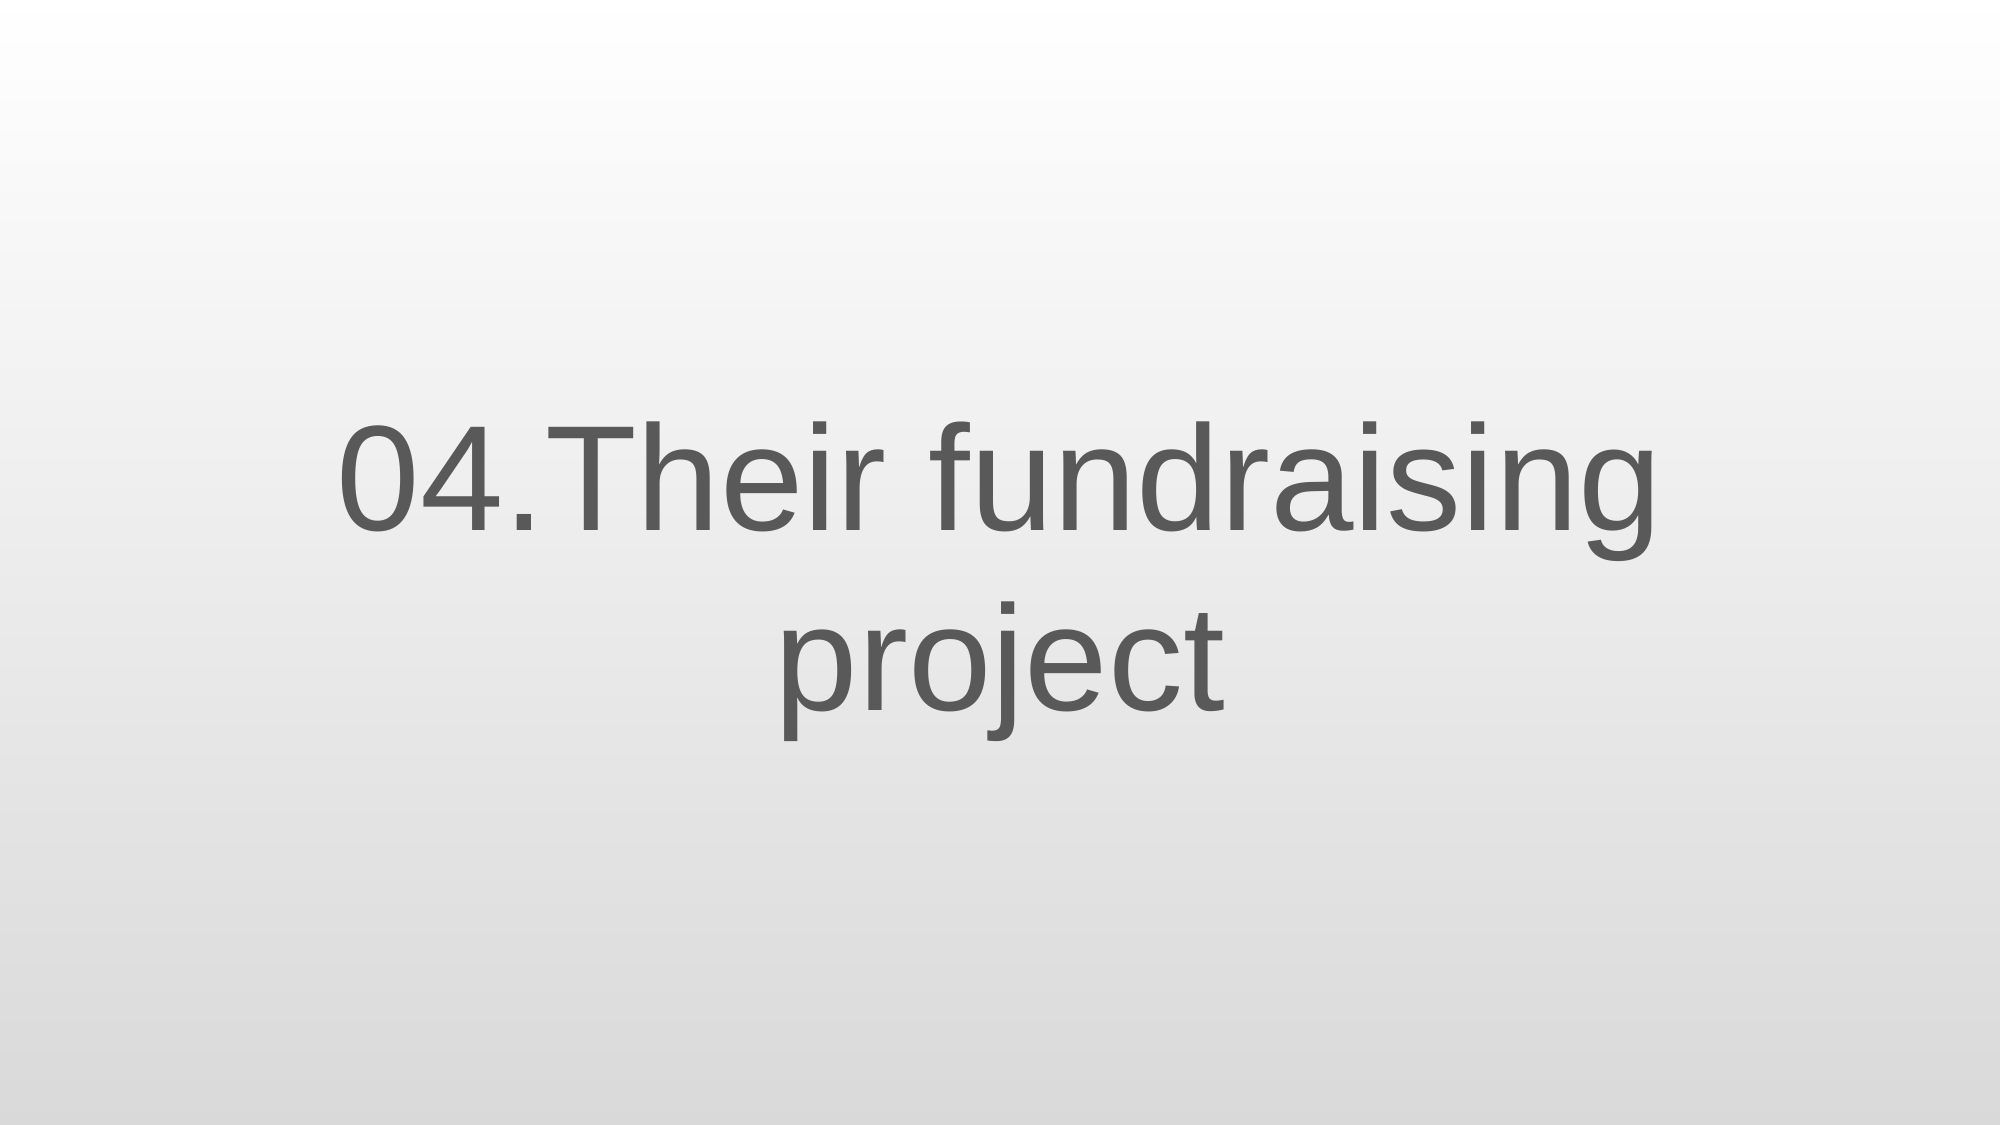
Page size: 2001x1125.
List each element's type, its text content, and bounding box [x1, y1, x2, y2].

text_box 04.Their fundraising project [260, 373, 1740, 748]
